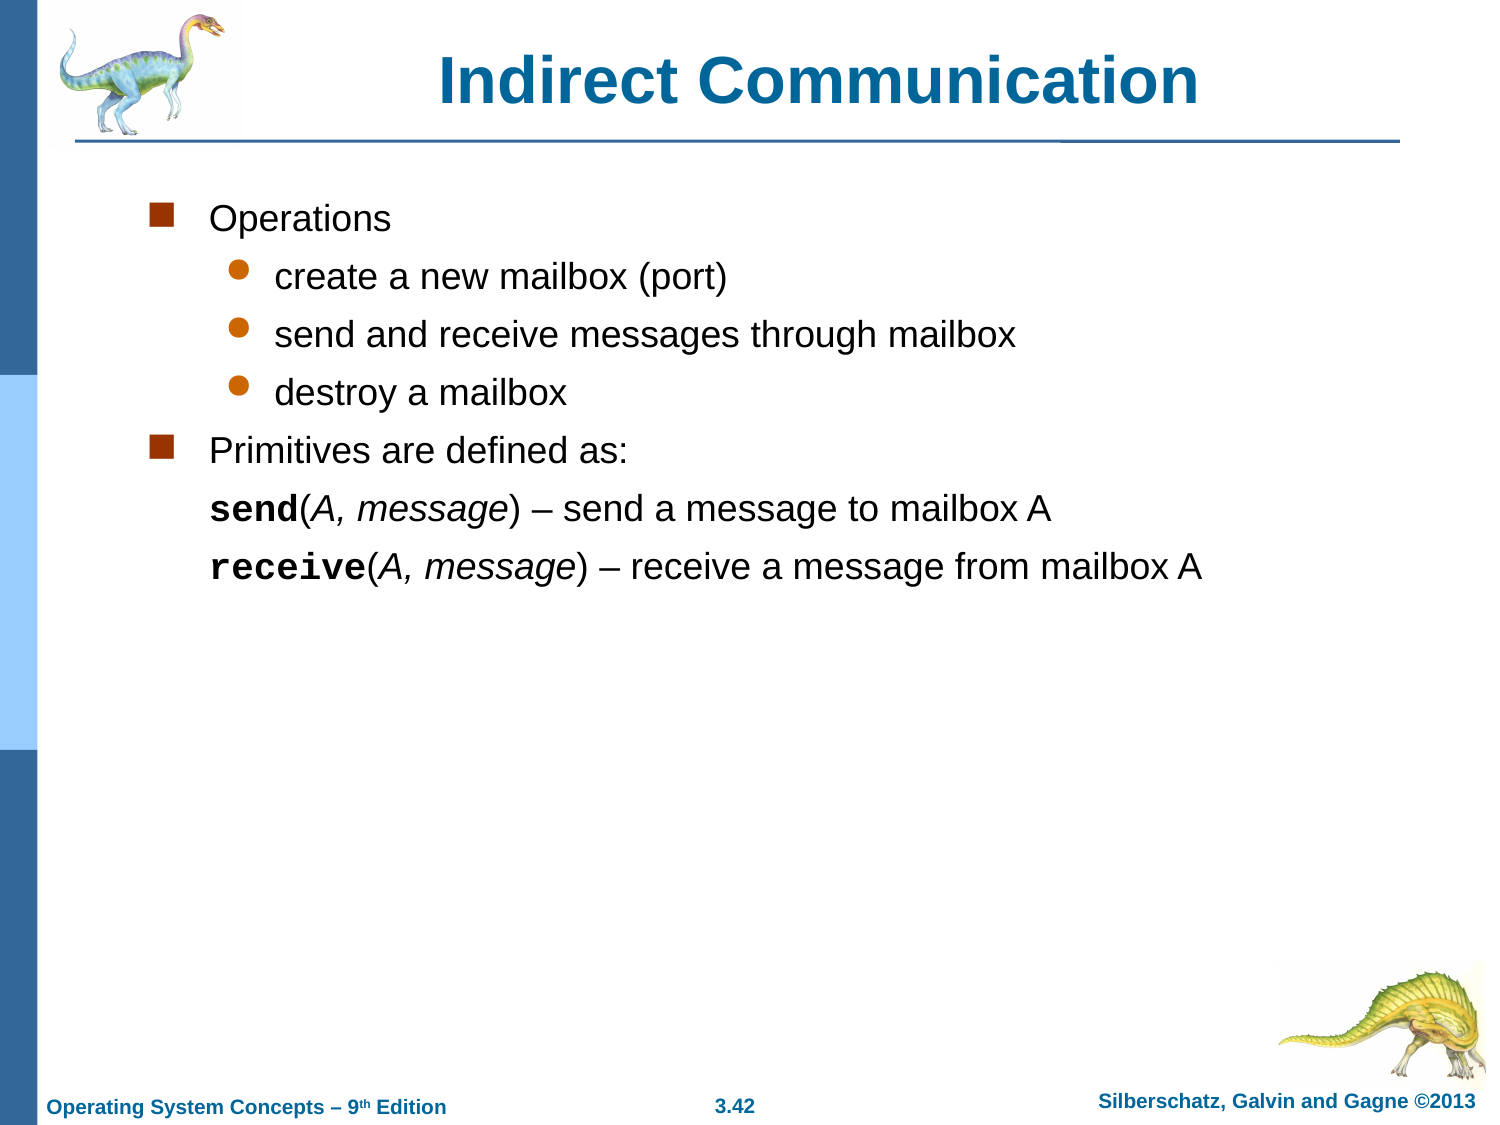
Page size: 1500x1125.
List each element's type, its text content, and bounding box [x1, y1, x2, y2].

title Indirect Communication [144, 29, 1495, 125]
picture [46, 0, 243, 149]
list Operations create a new mailbox (port) send and receive messages through mailbox destroy a mailbox Primitives are defined as: send(A, message) – send a message to mailbox A receive(A, message) – receive a message from mailbox A [137, 186, 1381, 813]
picture [1275, 959, 1486, 1090]
